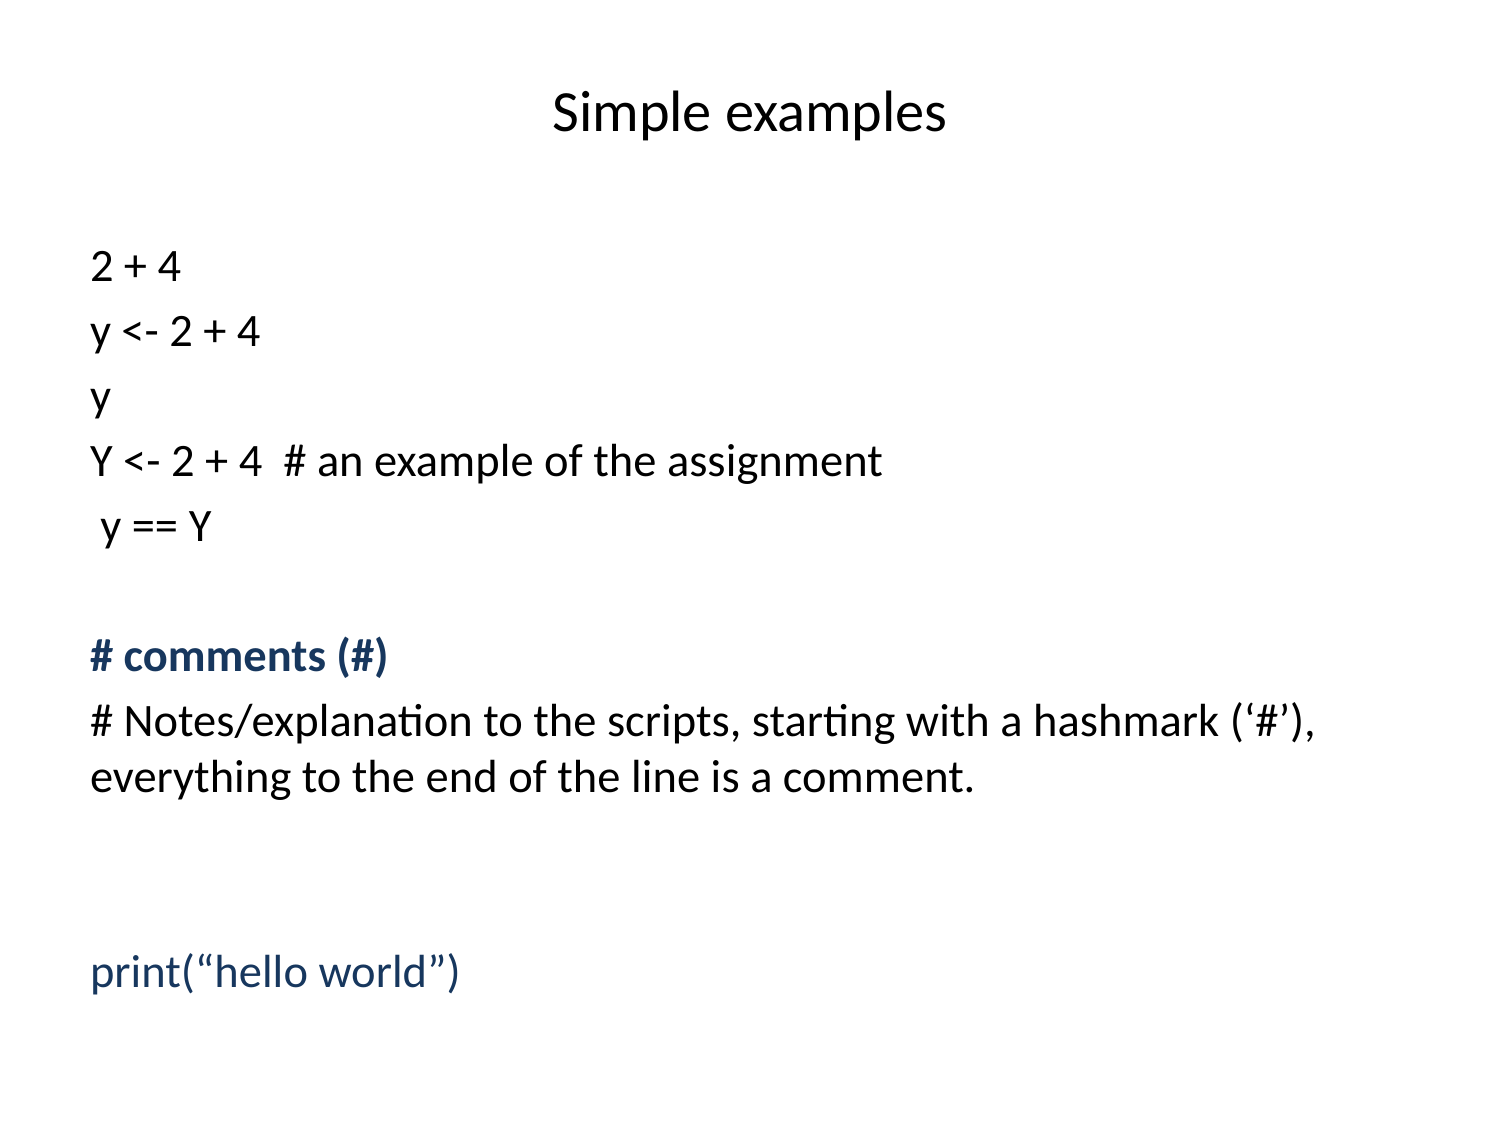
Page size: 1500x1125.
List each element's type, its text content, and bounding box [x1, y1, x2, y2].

list 2 + 4 y <- 2 + 4 y Y <- 2 + 4 # an example of the assignment y == Y # comments (#) # Notes/explanation to the scripts, starting with a hashmark (‘#’), everything to the end of the line is a comment. print(“hello world”) [75, 227, 1425, 1008]
title Simple examples [75, 45, 1425, 172]
